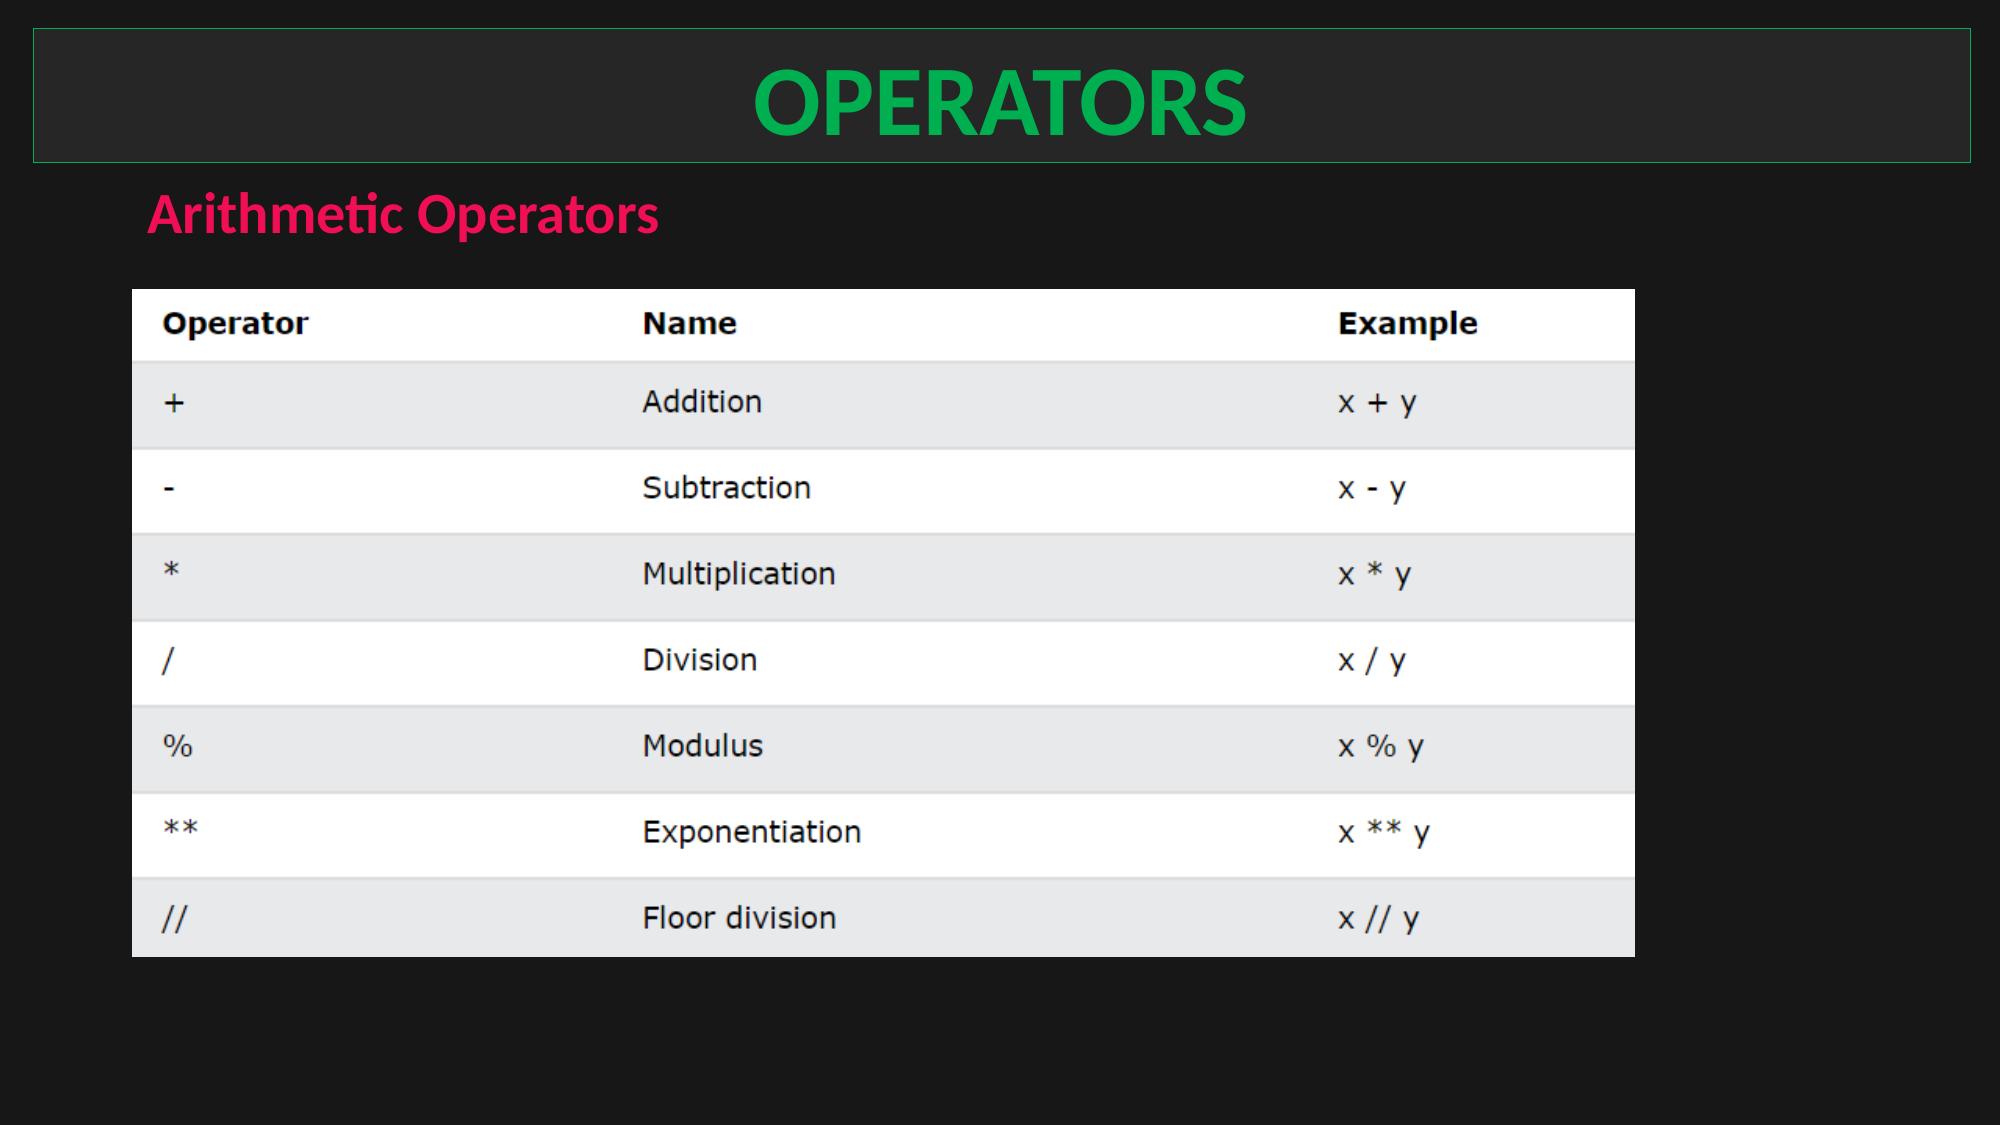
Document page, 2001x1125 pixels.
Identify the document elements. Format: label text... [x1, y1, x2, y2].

text_box Arithmetic Operators [132, 168, 691, 253]
picture [132, 289, 1635, 957]
text_box OPERATORS [33, 28, 1971, 163]
